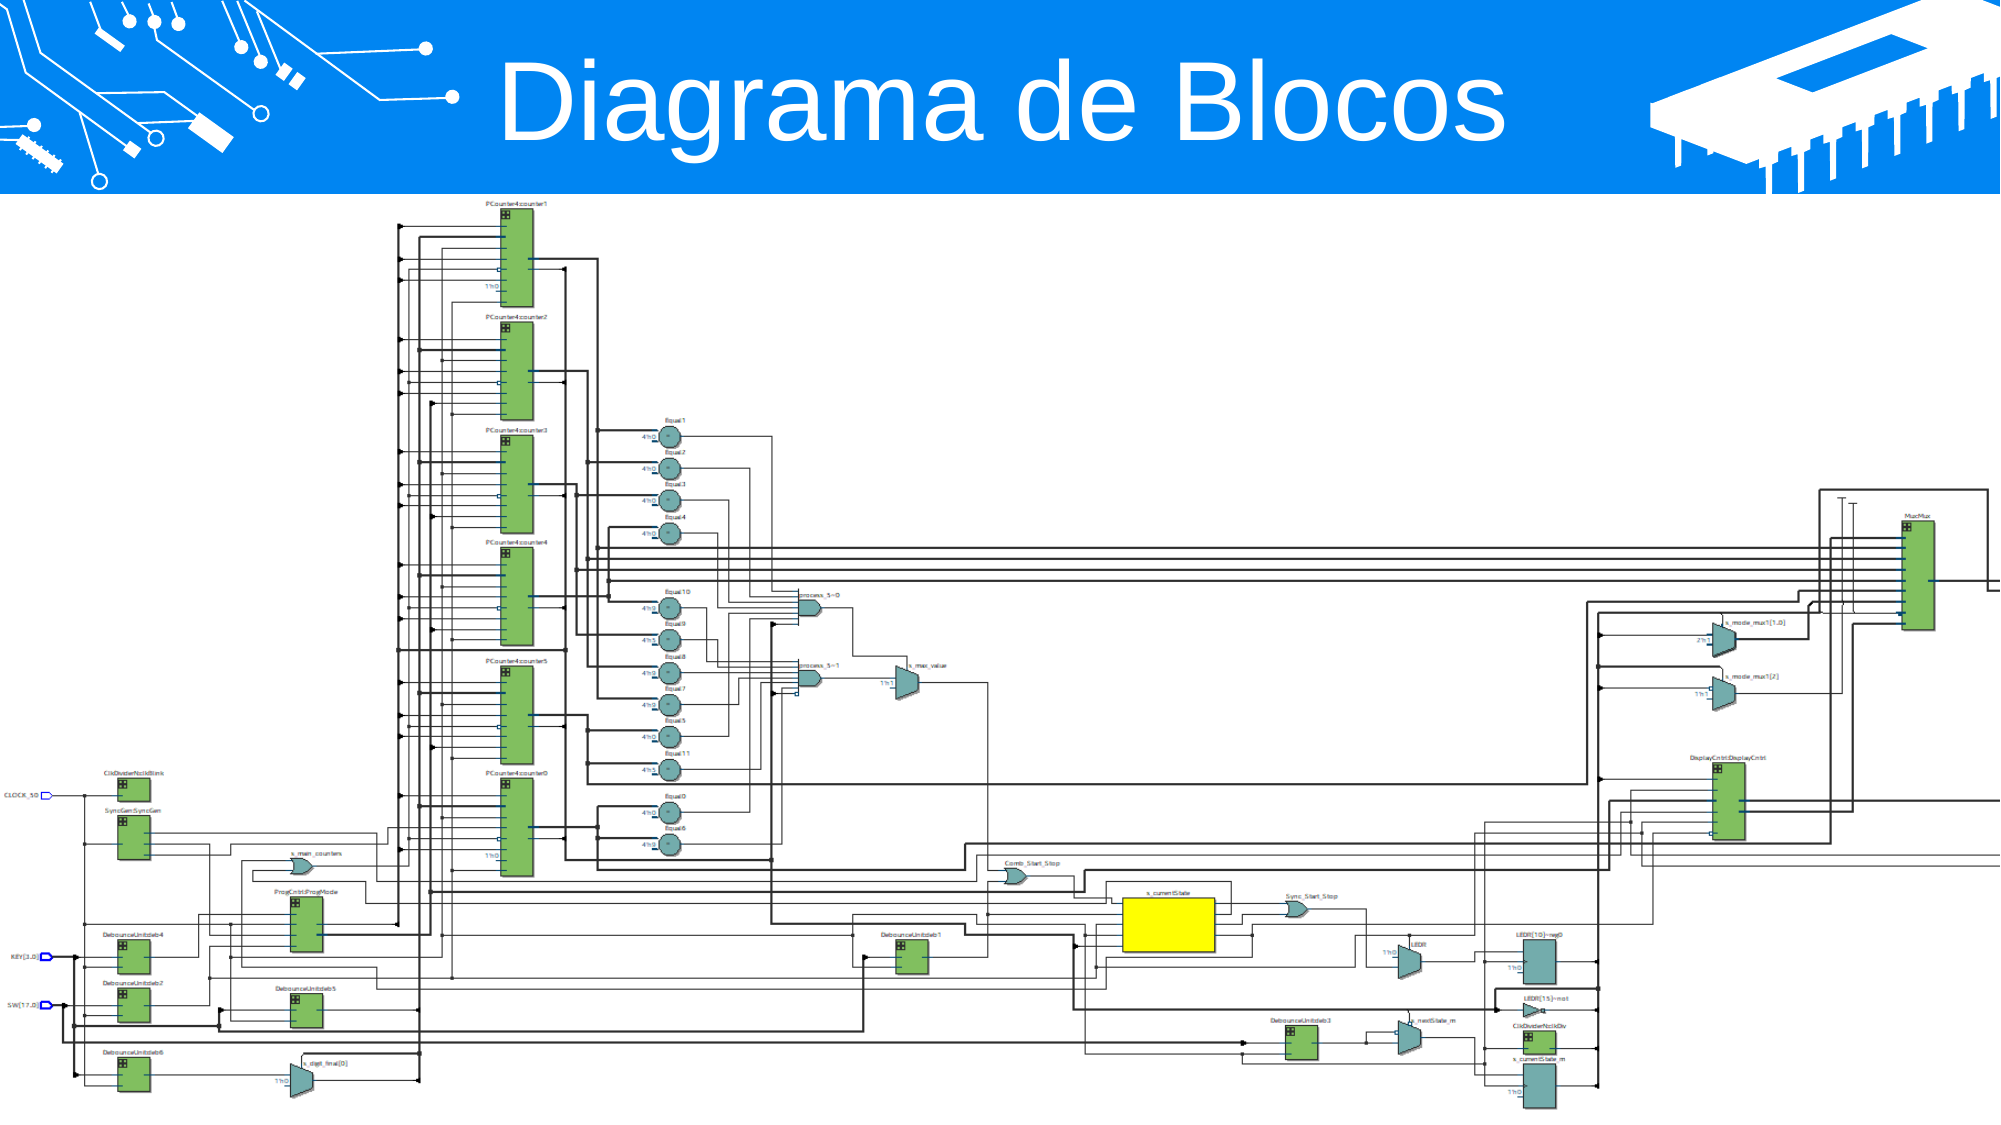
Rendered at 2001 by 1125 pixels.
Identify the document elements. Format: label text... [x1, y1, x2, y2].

list Diagrama de Blocos [53, 44, 1952, 164]
picture [0, 194, 2000, 1125]
